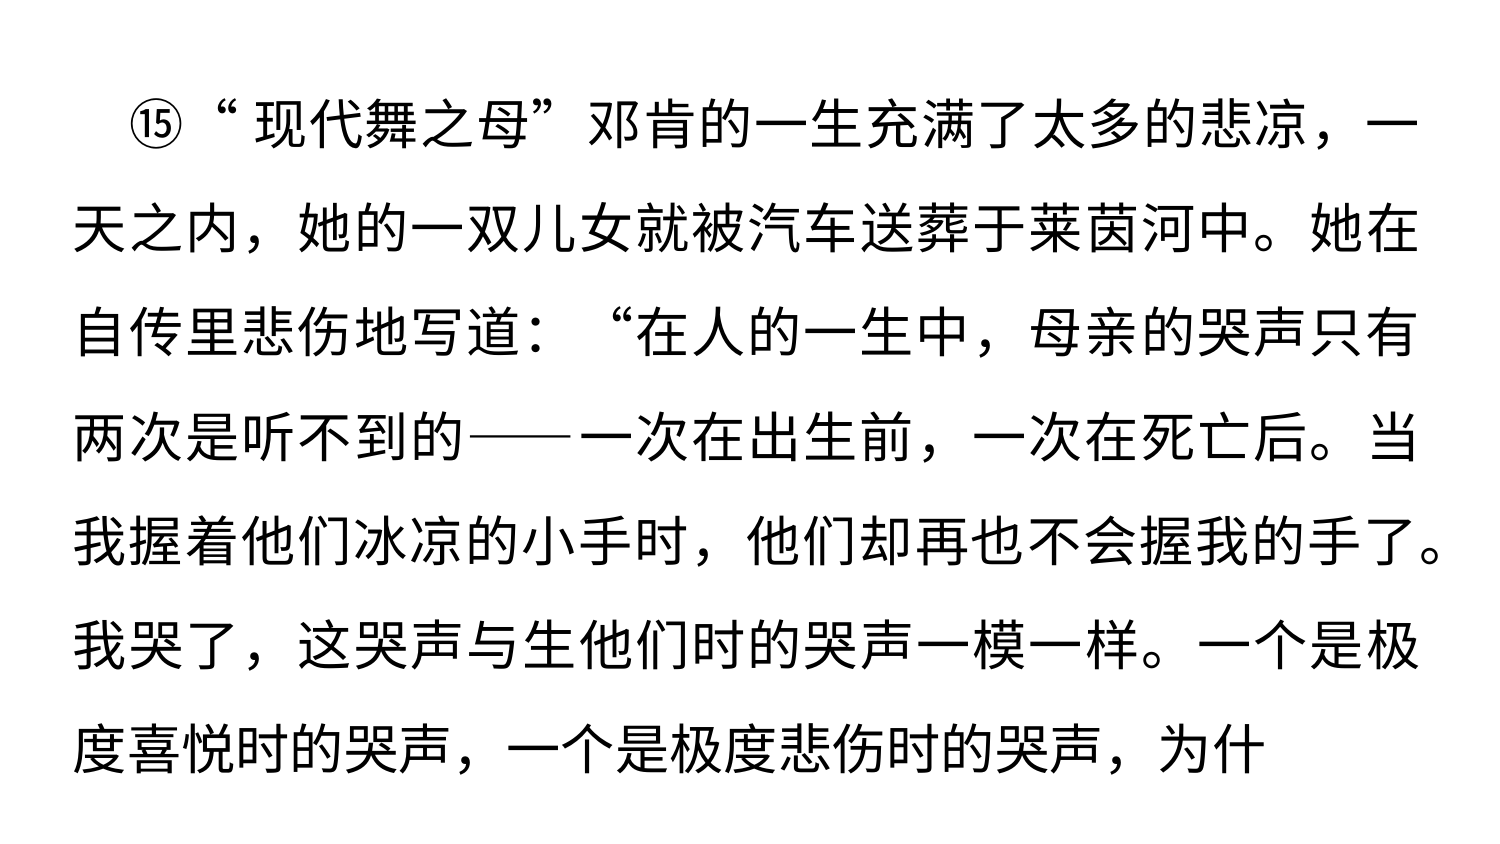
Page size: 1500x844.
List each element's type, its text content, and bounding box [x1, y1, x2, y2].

text_box ⑮“现代舞之母”邓肯的一生充满了太多的悲凉，一天之内，她的一双儿女就被汽车送葬于莱茵河中。她在自传里悲伤地写道：“在人的一生中，母亲的哭声只有两次是听不到的——一次在出生前，一次在死亡后。当我握着他们冰凉的小手时，他们却再也不会握我的手了。我哭了，这哭声与生他们时的哭声一模一样。一个是极度喜悦时的哭声，一个是极度悲伤时的哭声，为什 [58, 43, 1435, 788]
